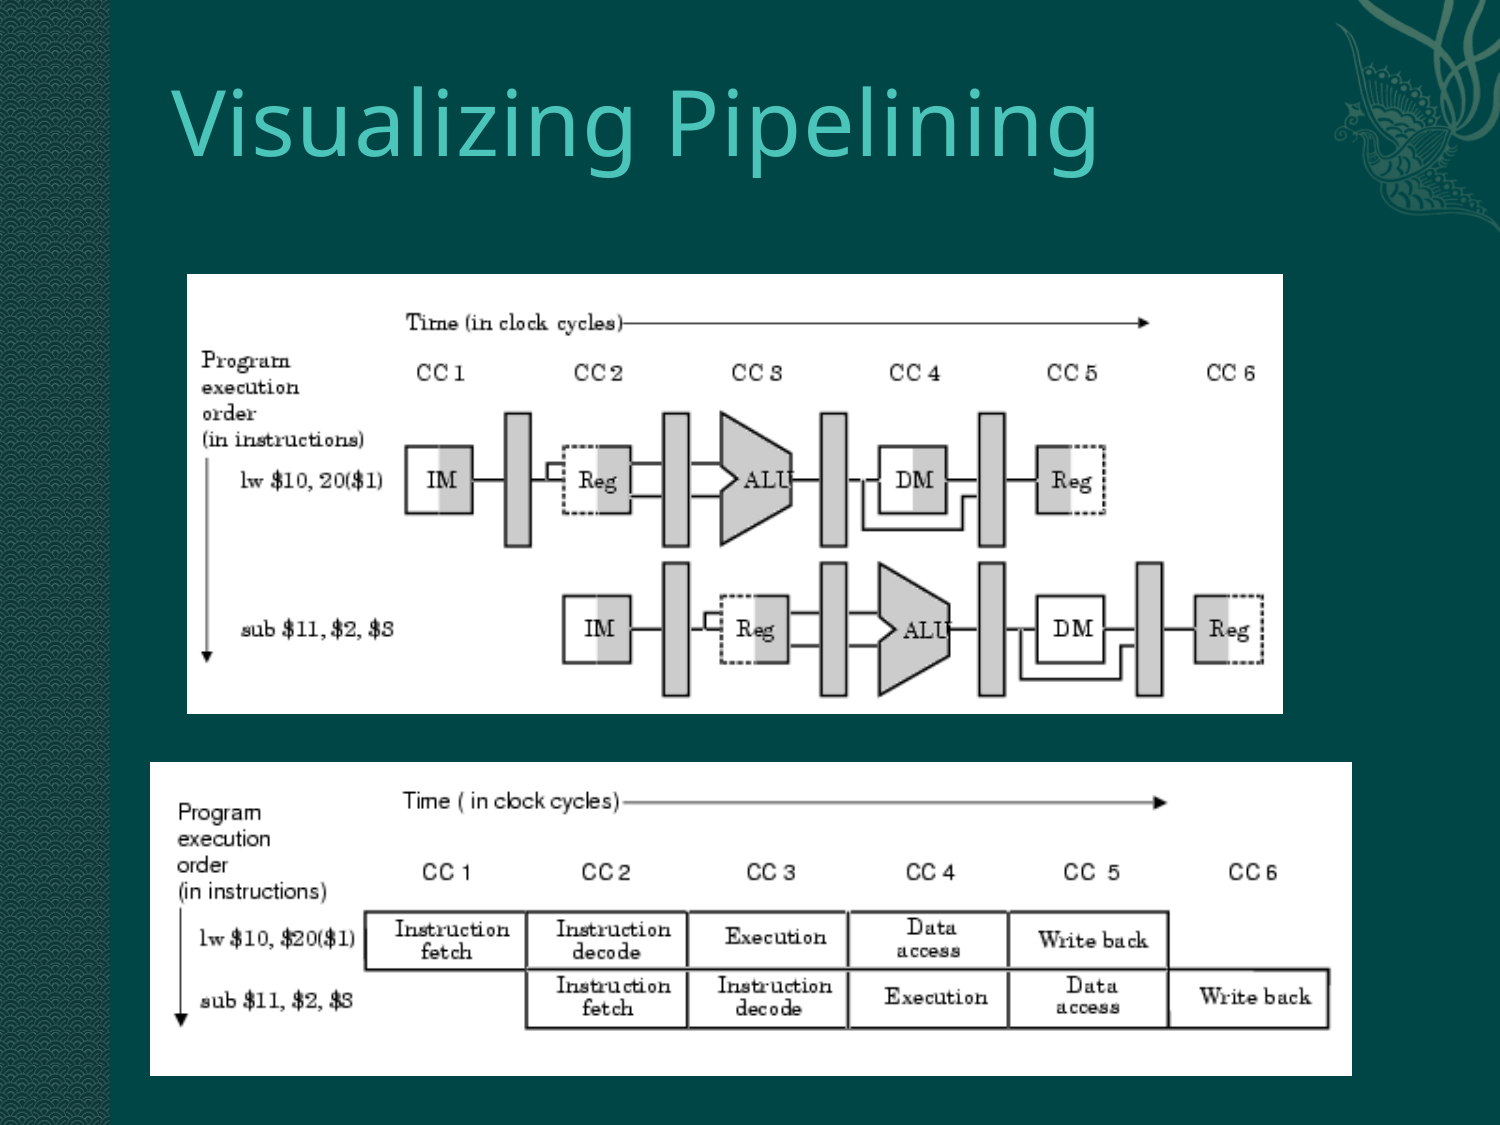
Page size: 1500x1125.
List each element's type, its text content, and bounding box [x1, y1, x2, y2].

title Visualizing Pipelining [156, 56, 1332, 244]
picture [186, 274, 1284, 715]
picture [149, 761, 1353, 1076]
picture [0, 0, 110, 1125]
